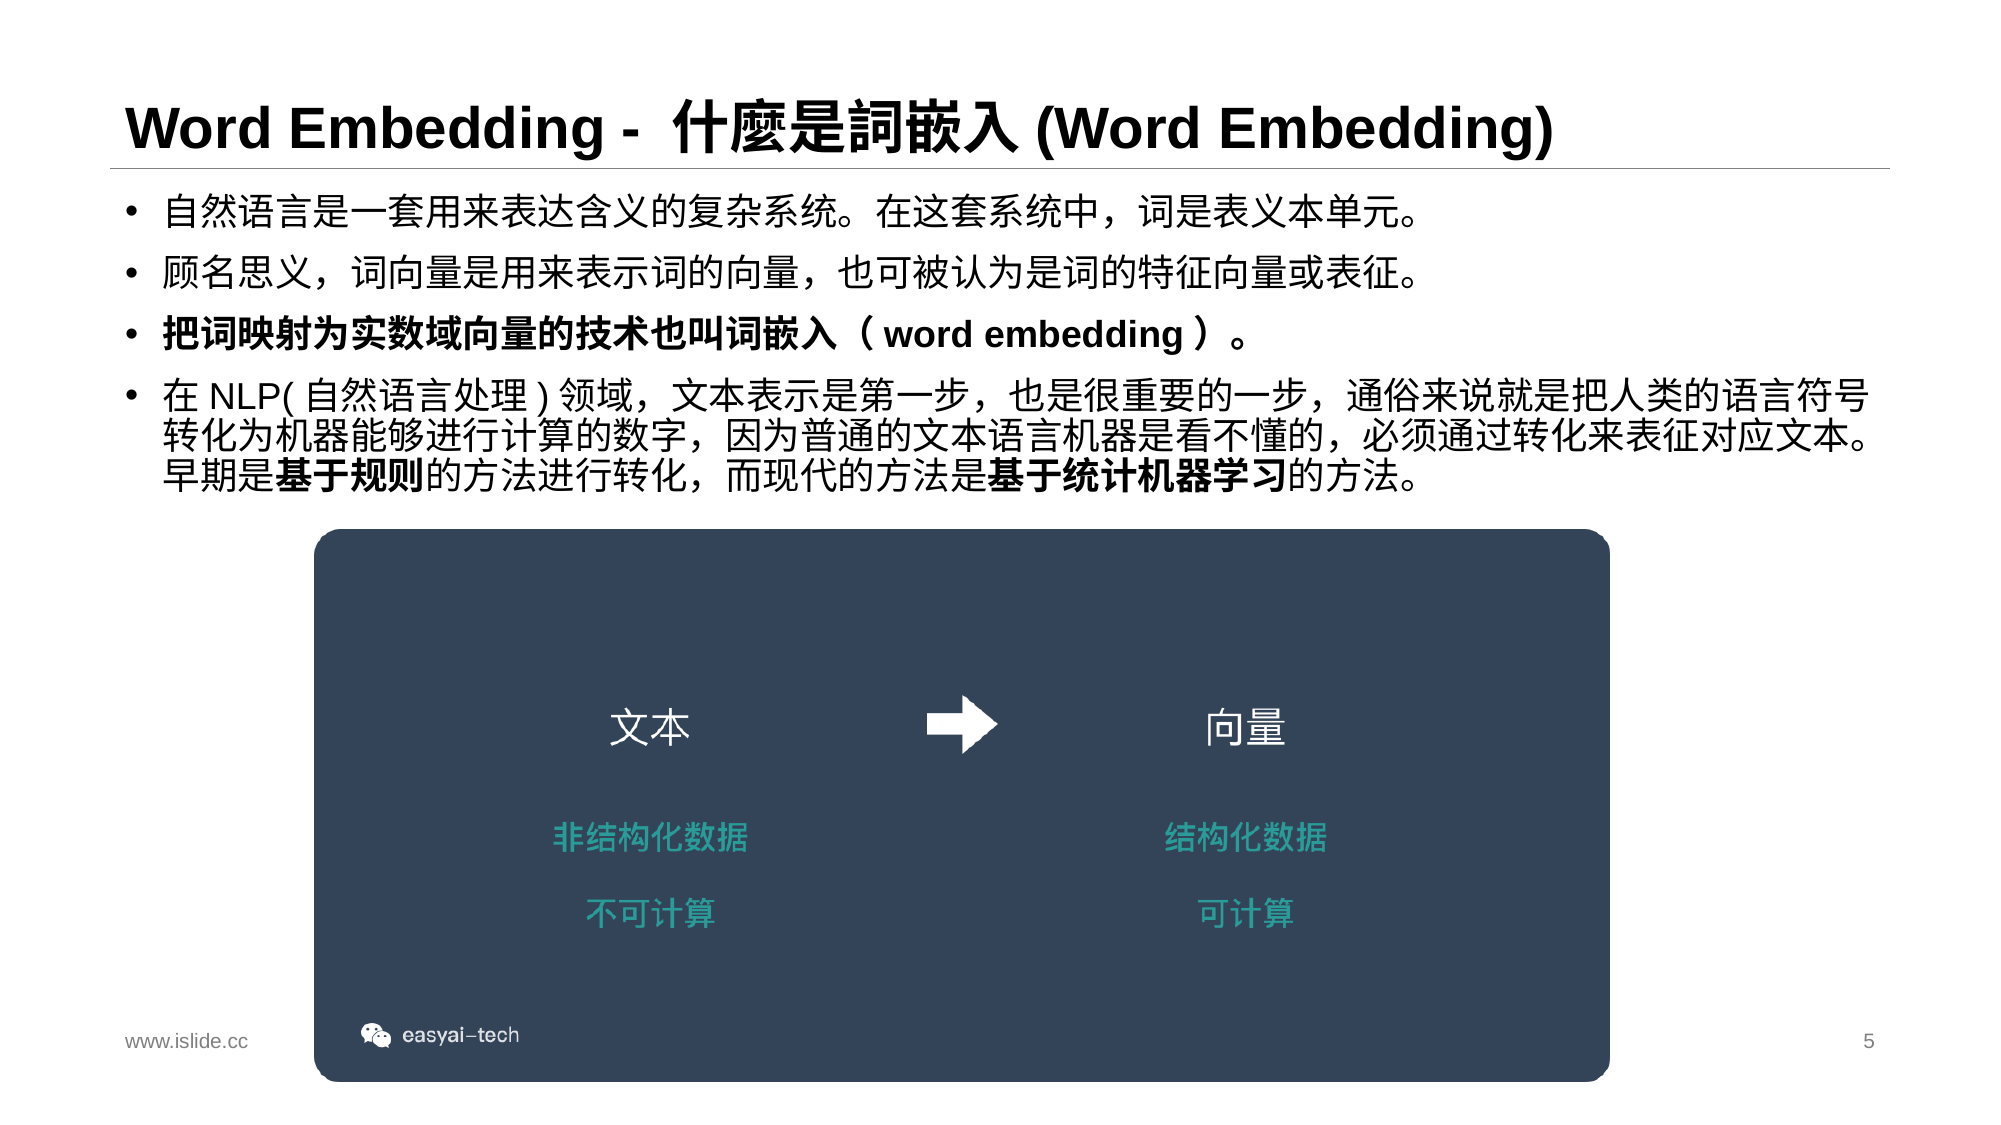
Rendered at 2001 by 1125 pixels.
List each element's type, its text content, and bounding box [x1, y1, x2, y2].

footer www. islide.cc [109, 1023, 313, 1058]
list ⾃然语⾔是⼀套⽤来表达含义的复杂系统。在这套系统中，词是表义本单元。 顾名思义，词向量是⽤来表⽰词的向量，也可被认为是词的特征向量或表征。 把词映射为实数域向量的技术也叫词嵌⼊（word embedding）。 在NLP(自然语言处理)领域，文本表示是第一步，也是很重要的一步，通俗来说就是把人类的语言符号转化为机器能够进行计算的数字，因为普通的文本语言机器是看不懂的，必须通过转化来表征对应文本。早期是基于规则的方法进行转化，而现代的方法是基于统计机器学习的方法。 [109, 185, 1890, 1007]
slide_number 5 [1610, 1023, 1890, 1058]
picture [313, 529, 1610, 1082]
title Word Embedding - 什麼是詞嵌入(Word Embedding) [109, 0, 1890, 169]
